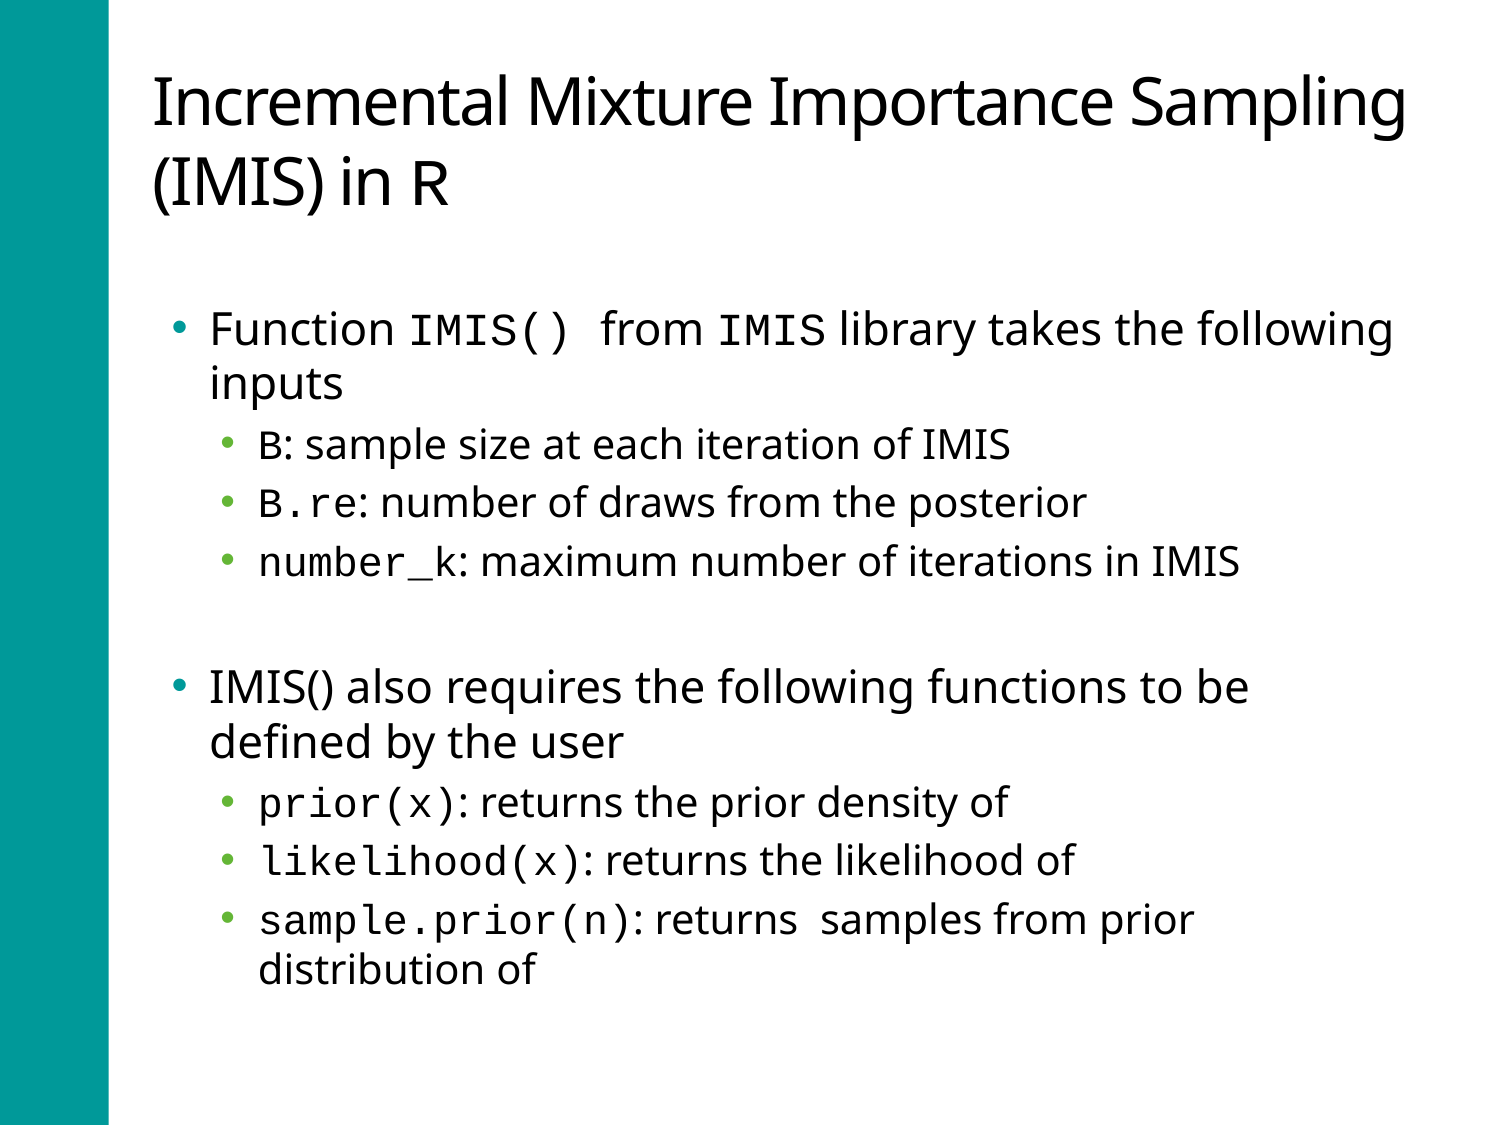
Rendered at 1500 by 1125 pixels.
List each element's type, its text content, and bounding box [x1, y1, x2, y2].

title Incremental Mixture Importance Sampling (IMIS) in R [137, 45, 1472, 233]
